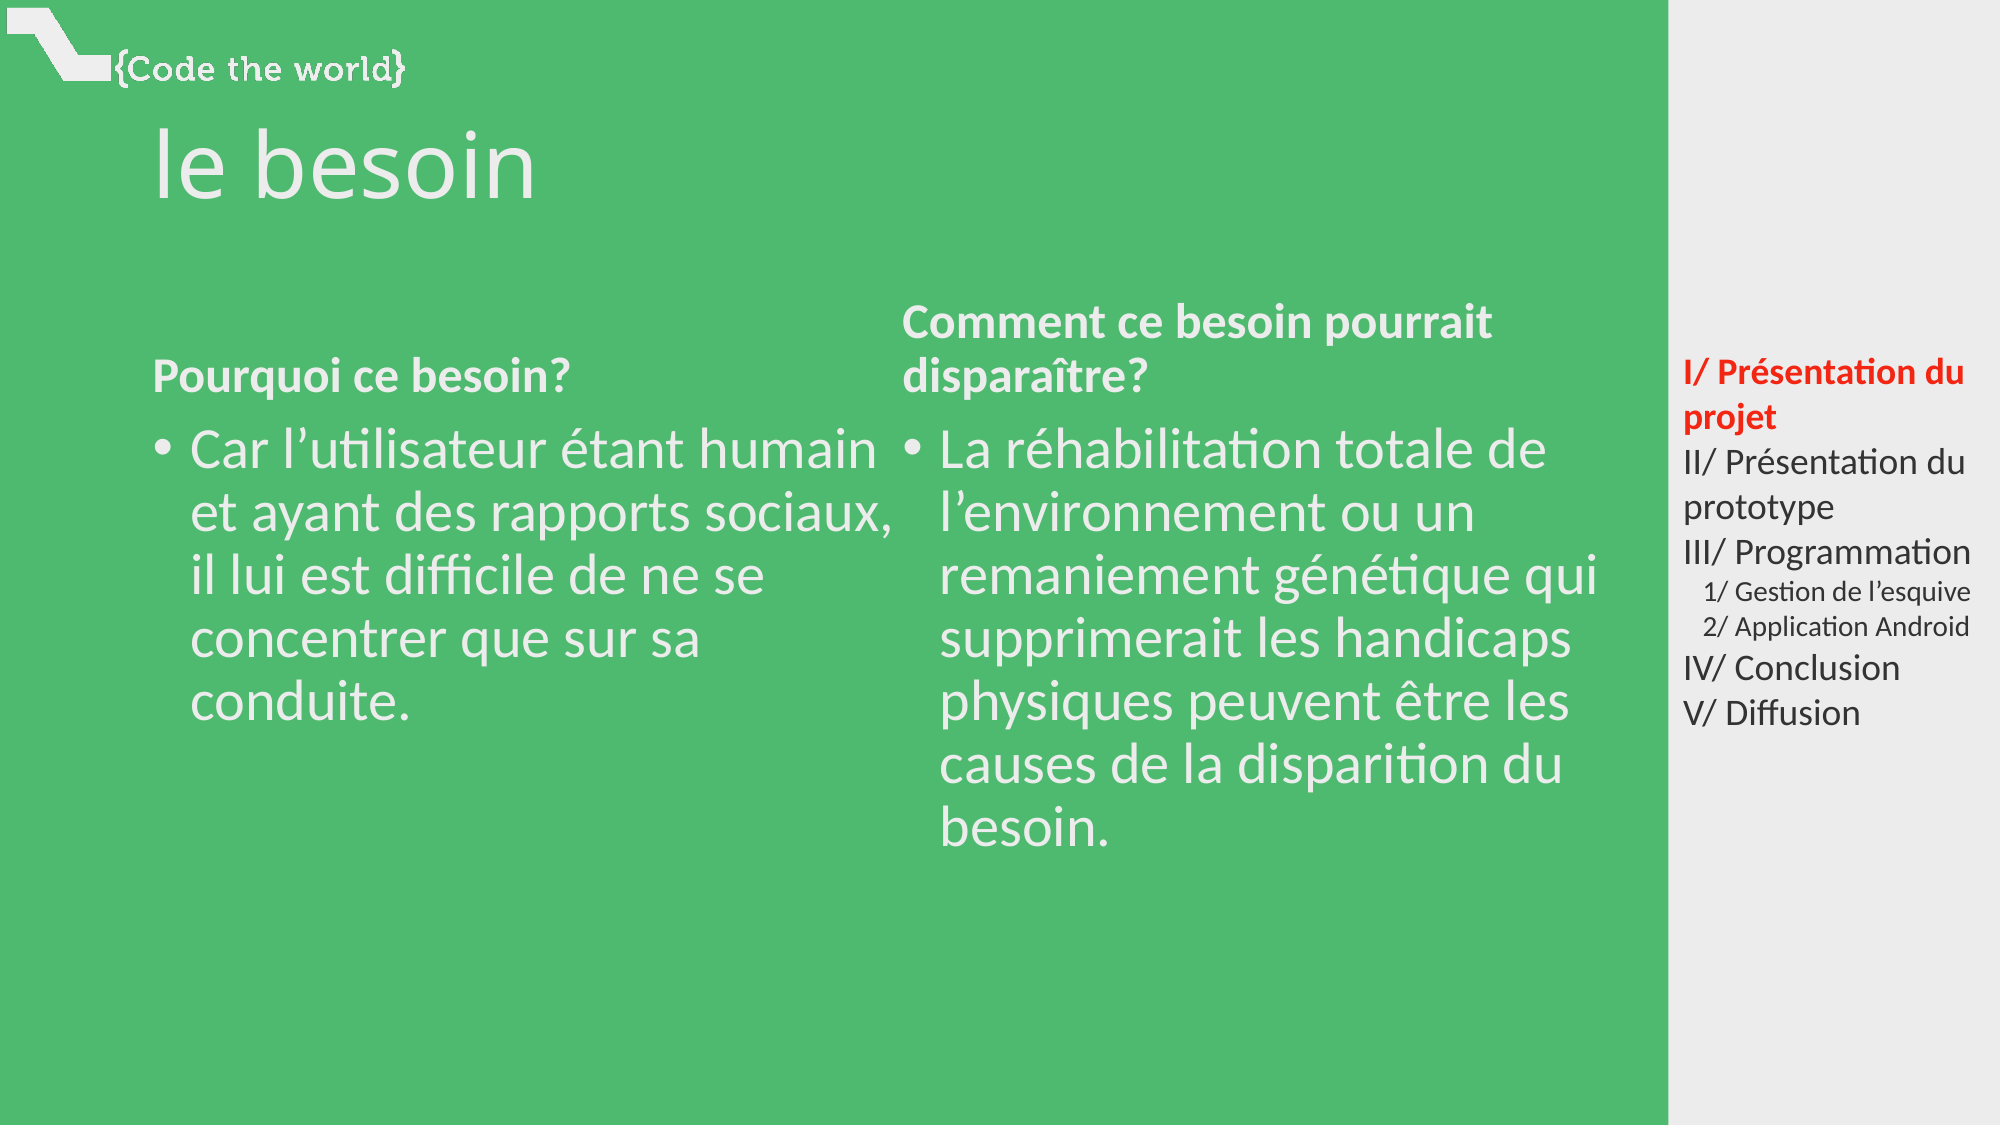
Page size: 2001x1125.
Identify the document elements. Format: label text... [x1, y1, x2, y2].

list Car l’utilisateur étant humain et ayant des rapports sociaux, il lui est difficile de ne se concentrer que sur sa conduite. [137, 410, 887, 1016]
list Comment ce besoin pourrait disparaître? [887, 275, 1667, 410]
text_box I/ Présentation du projet II/ Présentation du prototype III/ Programmation 1/ Gestion de l’esquive 2/ Application Android IV/ Conclusion V/ Diffusion [1667, 0, 2000, 1125]
list La réhabilitation totale de l’environnement ou un remaniement génétique qui supprimerait les handicaps physiques peuvent être les causes de la disparition du besoin. [887, 410, 1667, 1016]
picture [0, 0, 413, 94]
title le besoin [137, 59, 1667, 275]
list Pourquoi ce besoin? [137, 275, 887, 410]
